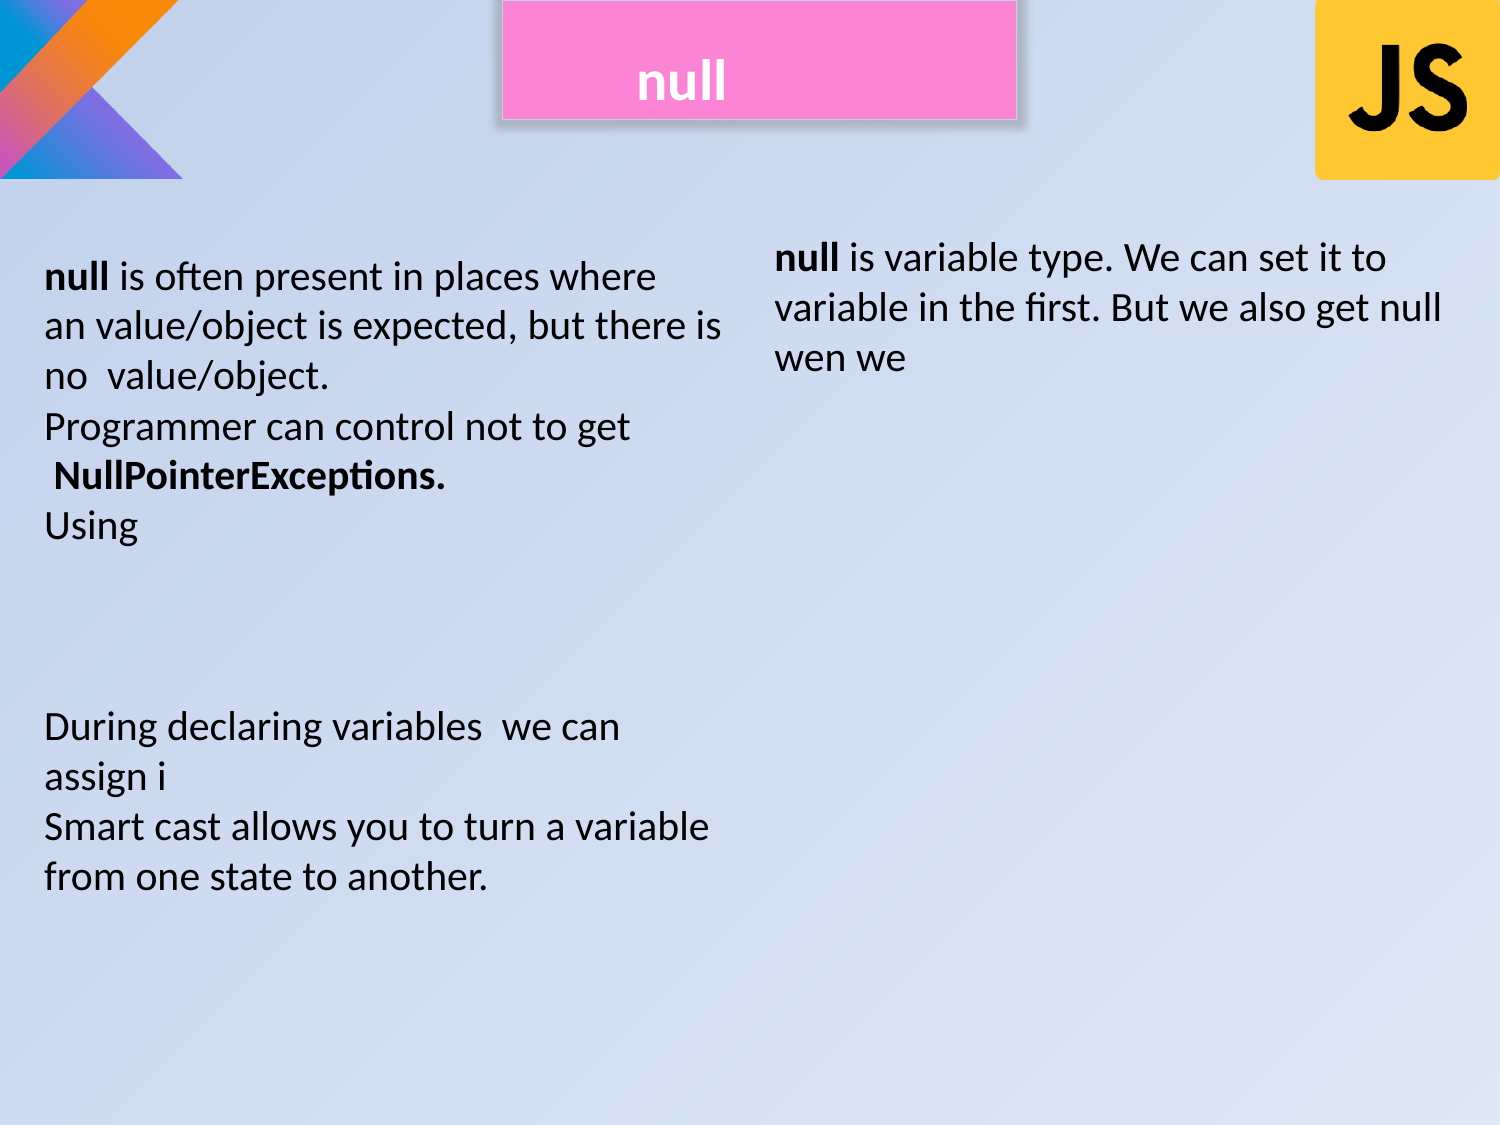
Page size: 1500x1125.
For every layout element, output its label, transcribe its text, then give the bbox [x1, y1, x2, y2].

text_box null is often present in places where an value/object is expected, but there is no value/object. Programmer can control not to get NullPointerExceptions. Using During declaring variables we can assign i Smart cast allows you to turn a variable from one state to another. [29, 30, 745, 956]
text_box null [502, 0, 1017, 120]
picture [1314, 0, 1500, 180]
picture [0, 0, 184, 179]
text_box null is variable type. We can set it to variable in the first. But we also get null wen we [759, 152, 1489, 437]
